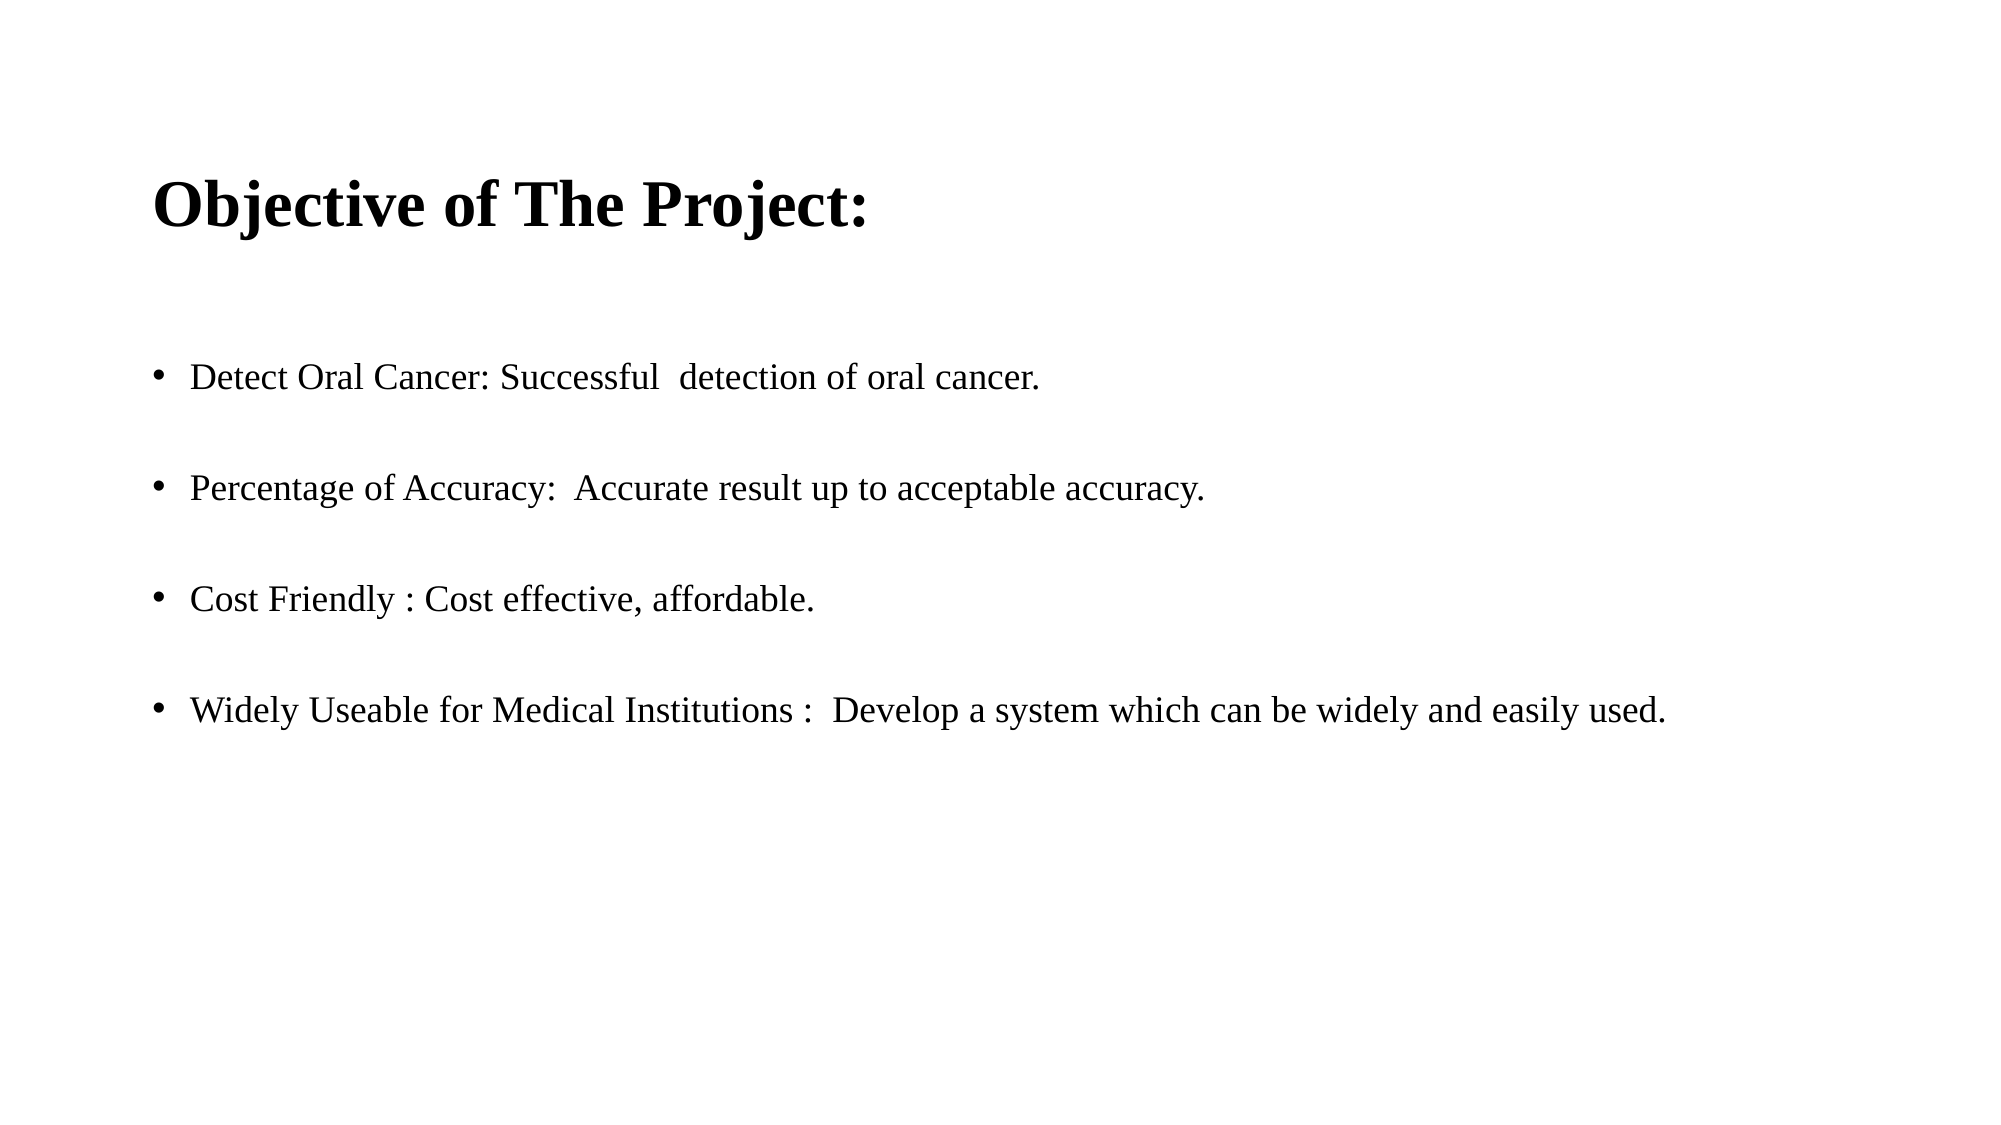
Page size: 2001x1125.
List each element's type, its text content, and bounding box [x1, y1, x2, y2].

list Detect Oral Cancer: Successful detection of oral cancer. Percentage of Accuracy: Accurate result up to acceptable accuracy. Cost Friendly : Cost effective, affordable. Widely Useable for Medical Institutions : Develop a system which can be widely and easily used. [137, 299, 1863, 1014]
title Objective of The Project: [137, 59, 1863, 278]
